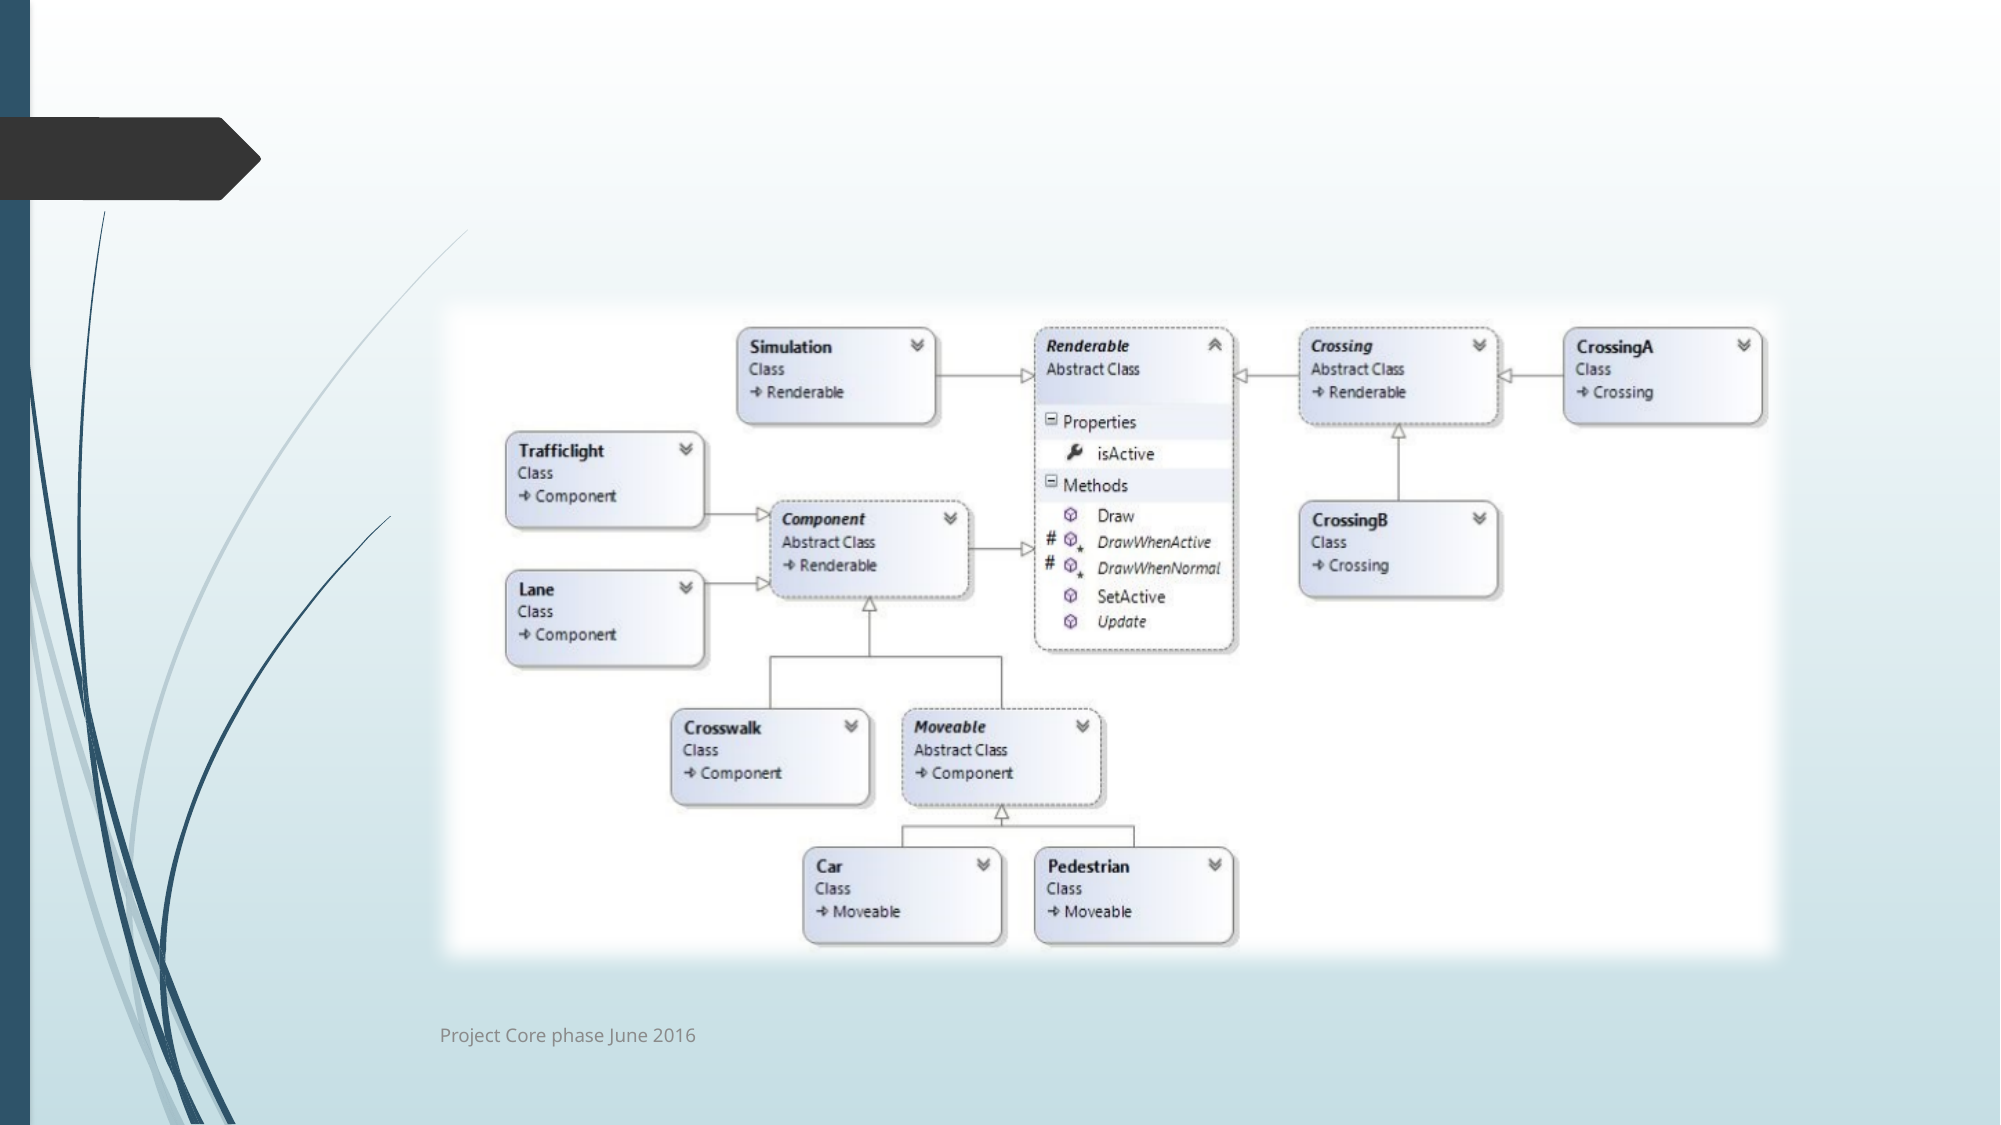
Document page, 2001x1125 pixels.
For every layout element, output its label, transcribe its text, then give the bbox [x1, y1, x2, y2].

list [424, 284, 1800, 978]
footer Project Core phase June 2016 [424, 1006, 1675, 1067]
